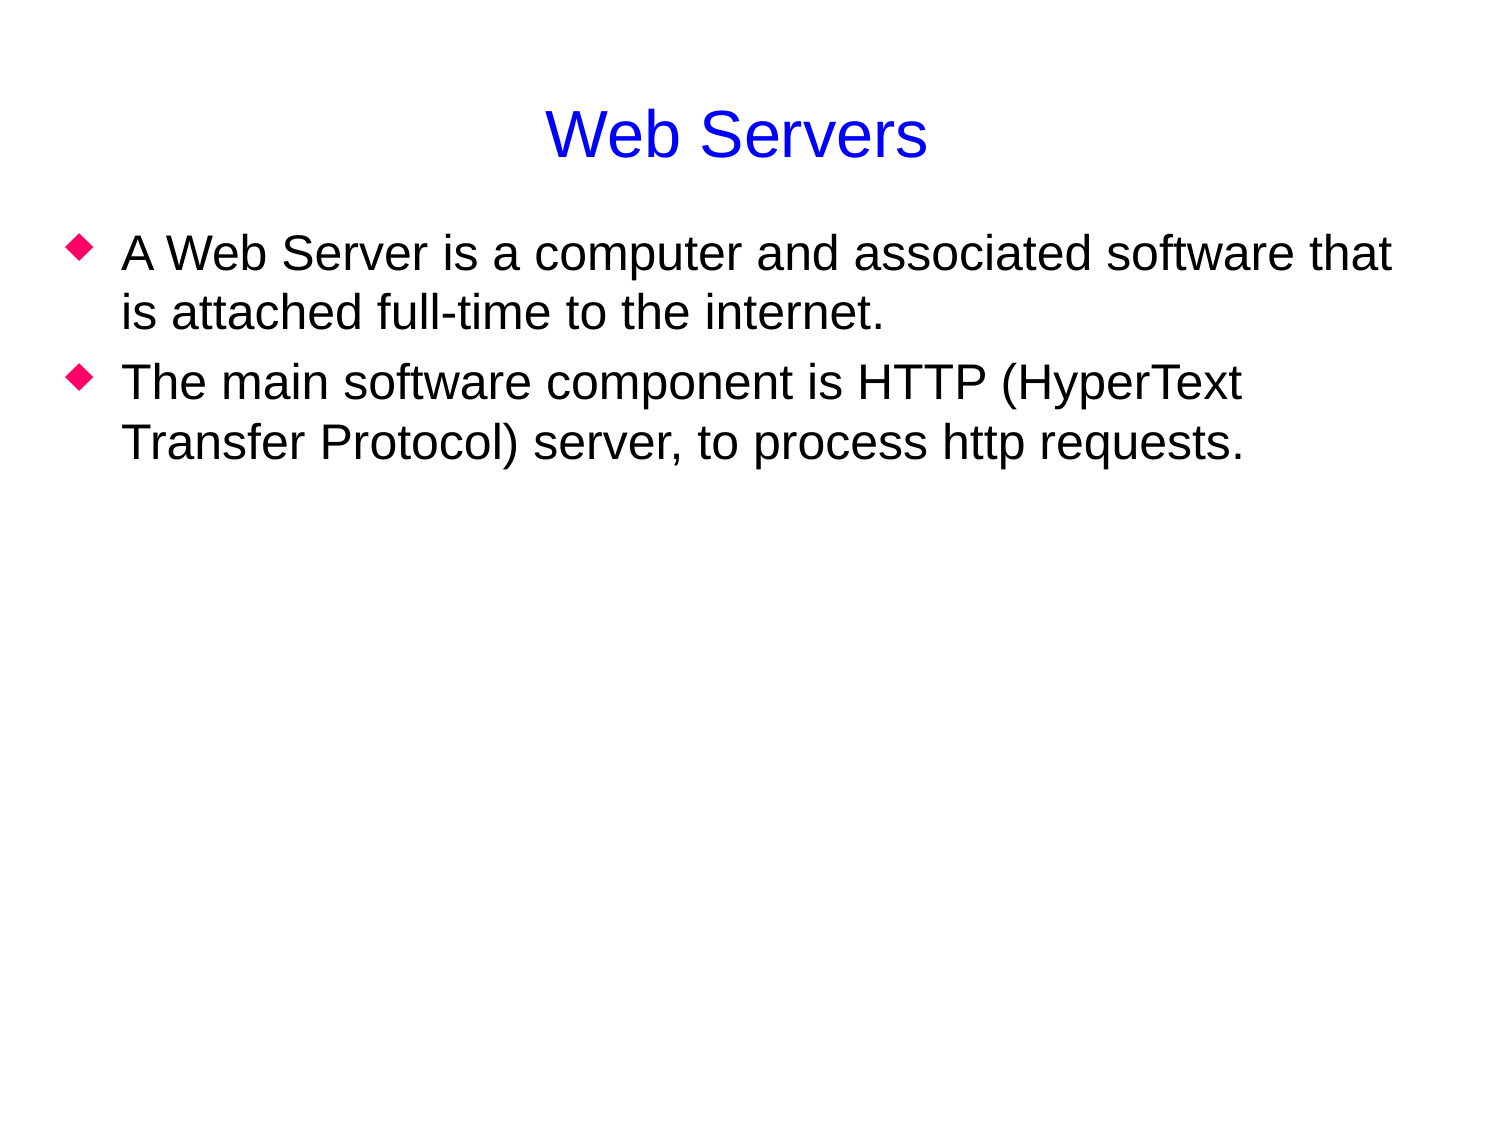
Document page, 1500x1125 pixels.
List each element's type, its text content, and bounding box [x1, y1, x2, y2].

list A Web Server is a computer and associated software that is attached full-time to the internet. The main software component is HTTP (HyperText Transfer Protocol) server, to process http requests. [50, 212, 1425, 988]
title Web Servers [99, 37, 1375, 212]
